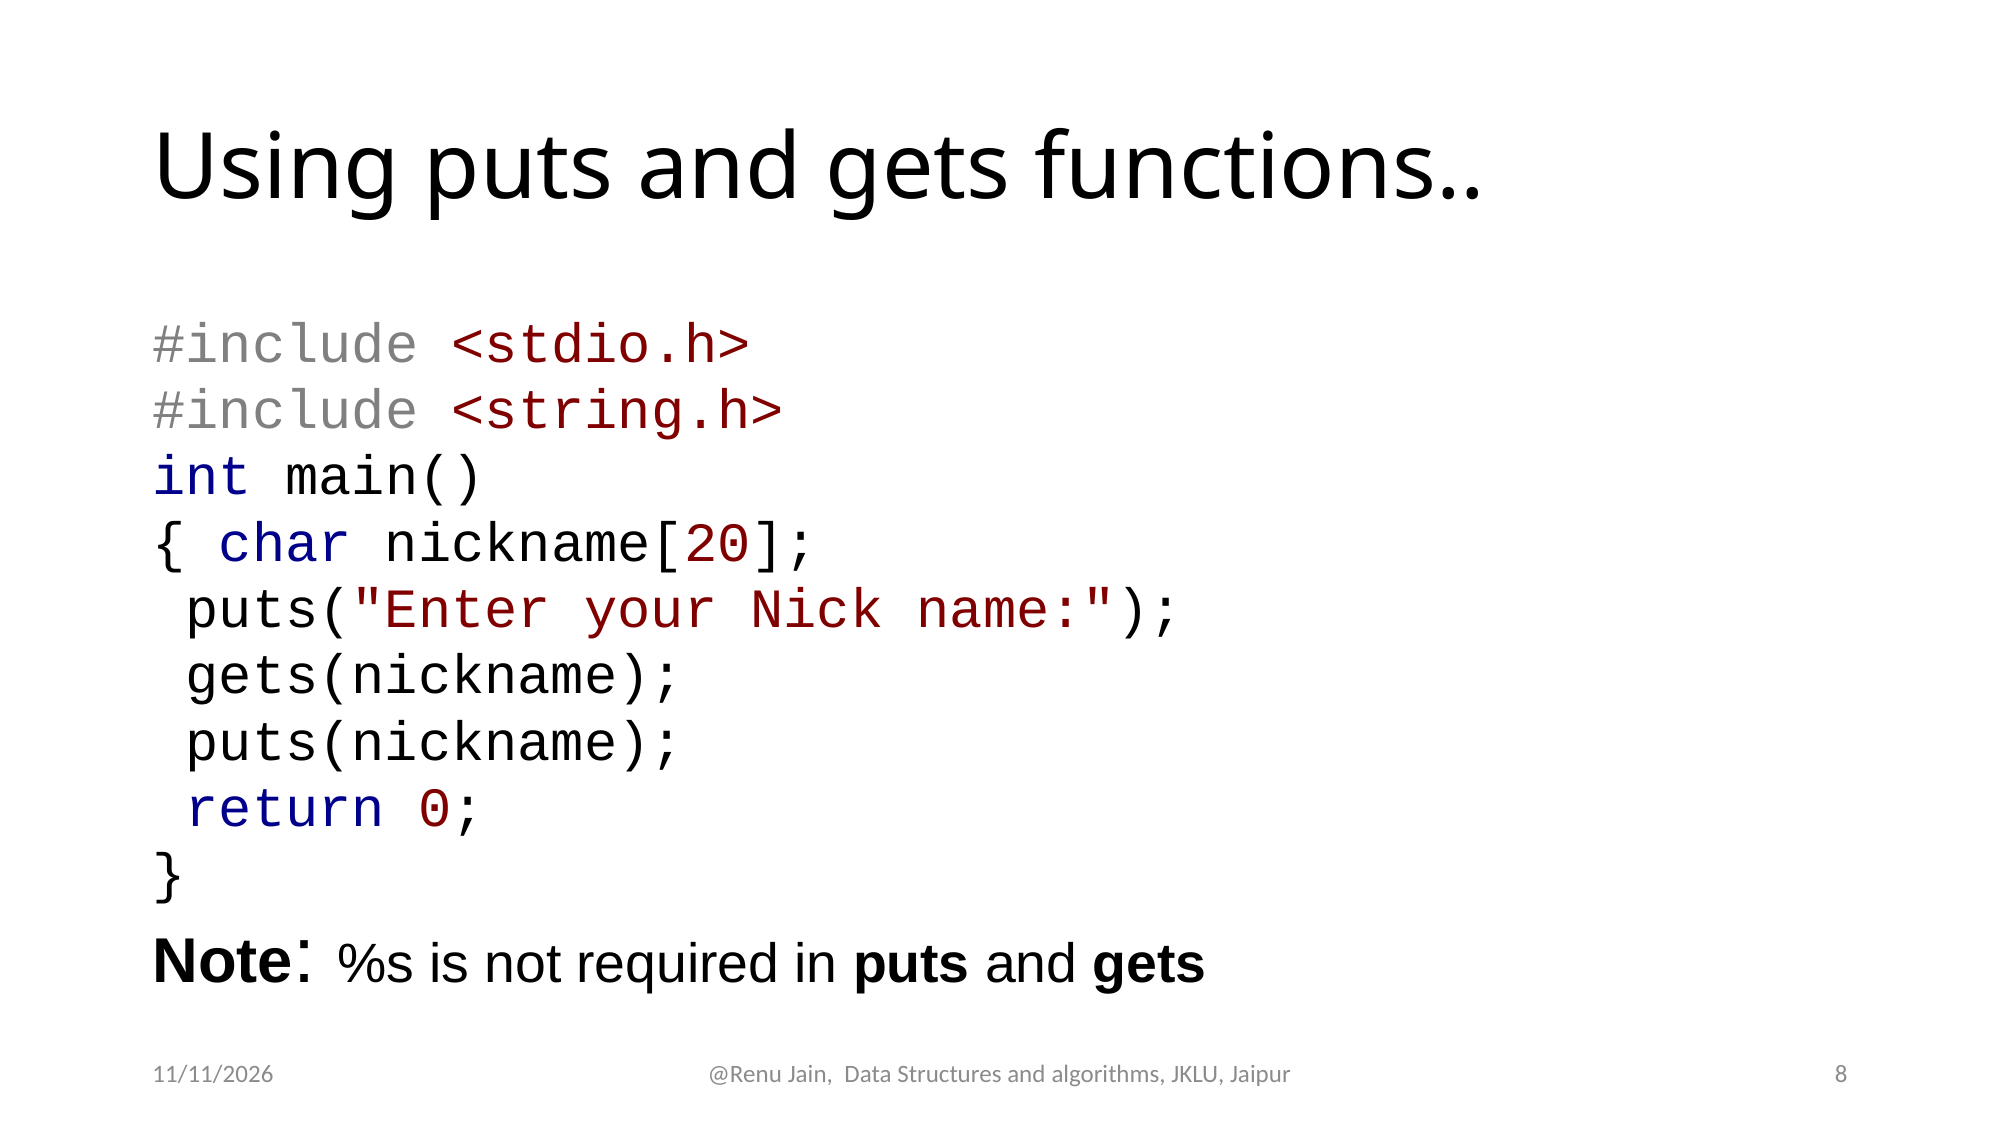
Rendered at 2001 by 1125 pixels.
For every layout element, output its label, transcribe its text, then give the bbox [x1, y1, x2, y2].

title Using puts and gets functions.. [137, 59, 1863, 278]
slide_number 8 [1412, 1042, 1863, 1103]
list #include <stdio.h> #include <string.h> int main() { char nickname[20]; puts("Enter your Nick name:"); gets(nickname); puts(nickname); return 0; } Note: %s is not required in puts and gets [137, 299, 1863, 1014]
footer @Renu Jain, Data Structures and algorithms, JKLU, Jaipur [662, 1042, 1338, 1103]
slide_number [137, 1042, 588, 1103]
